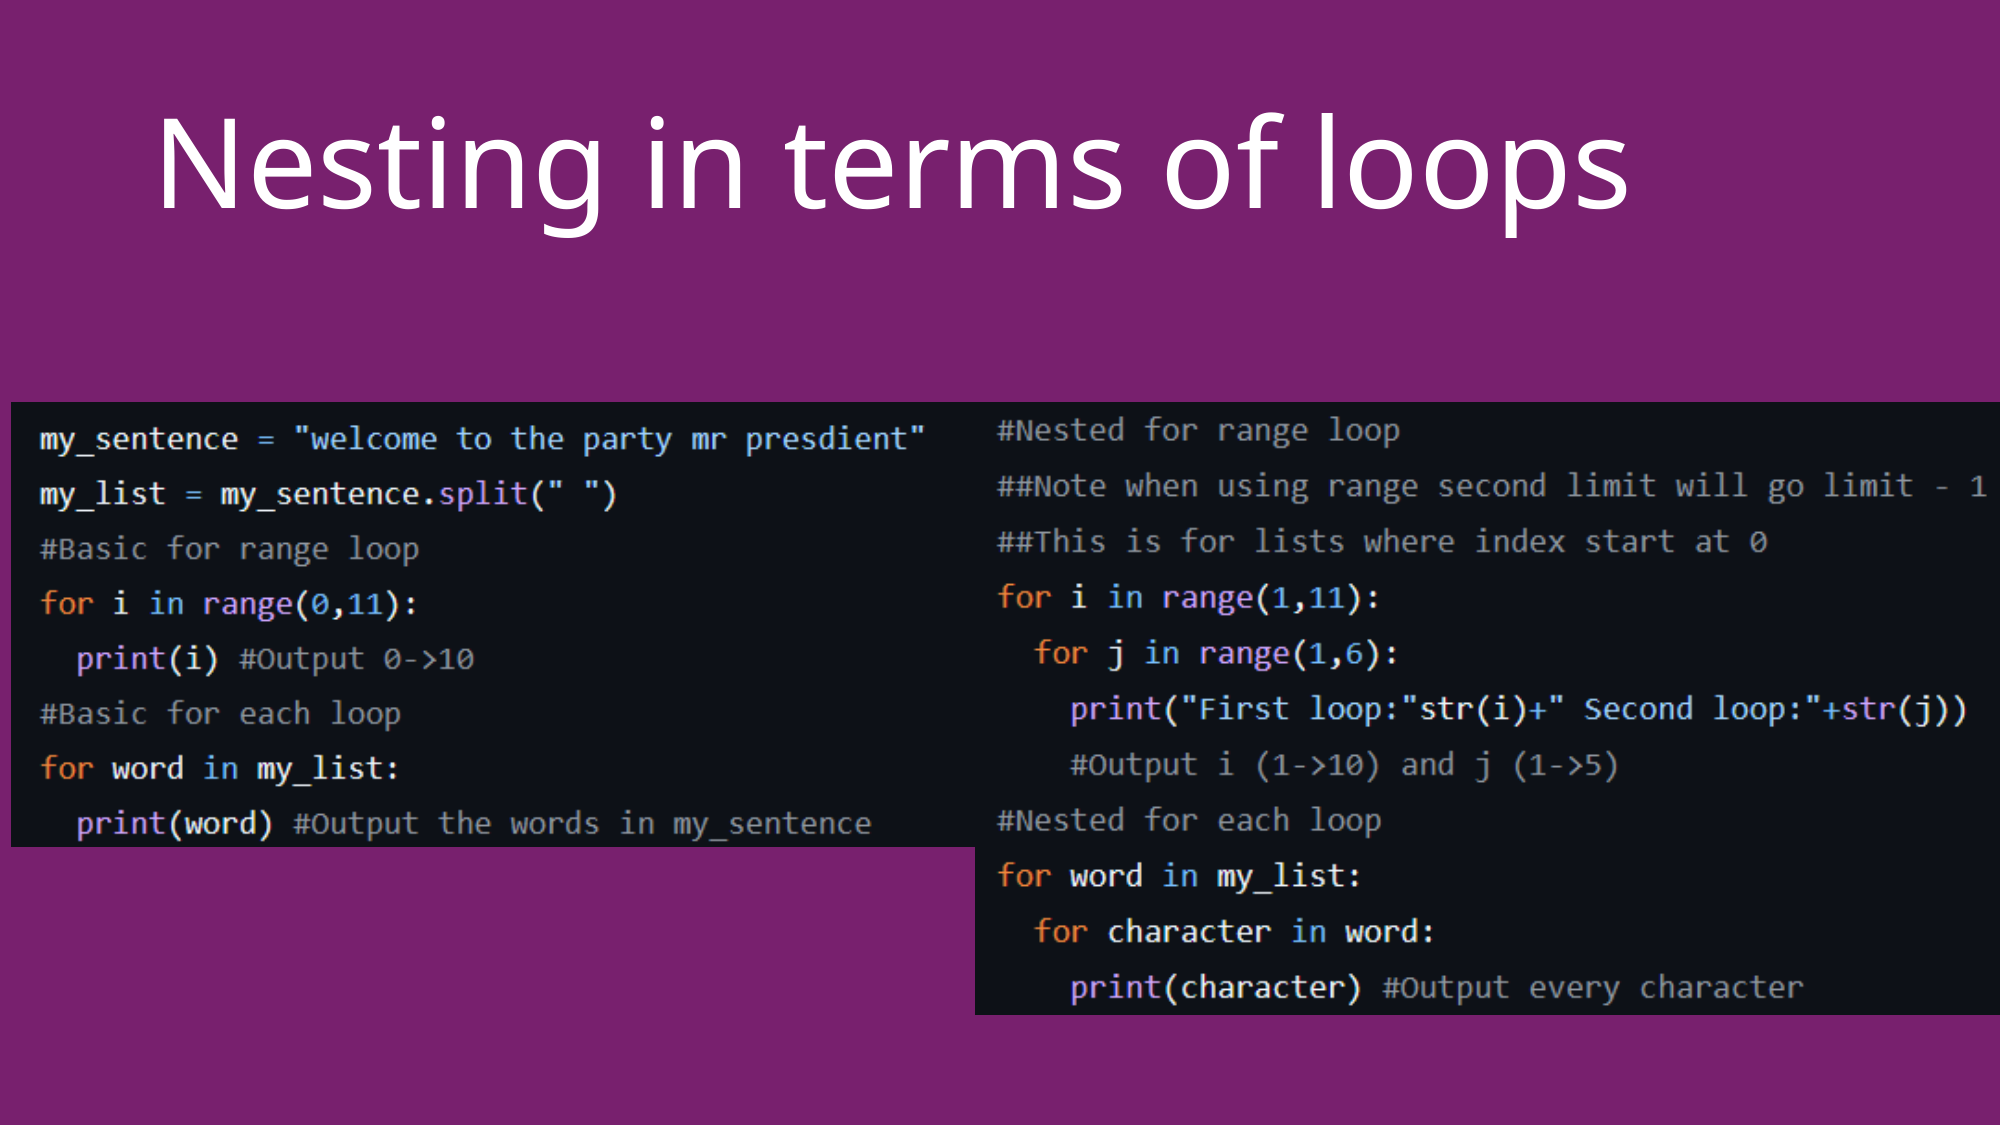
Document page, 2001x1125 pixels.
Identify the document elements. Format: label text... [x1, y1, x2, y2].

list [974, 402, 2000, 1015]
title Nesting in terms of loops [137, 59, 1863, 278]
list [10, 402, 974, 847]
